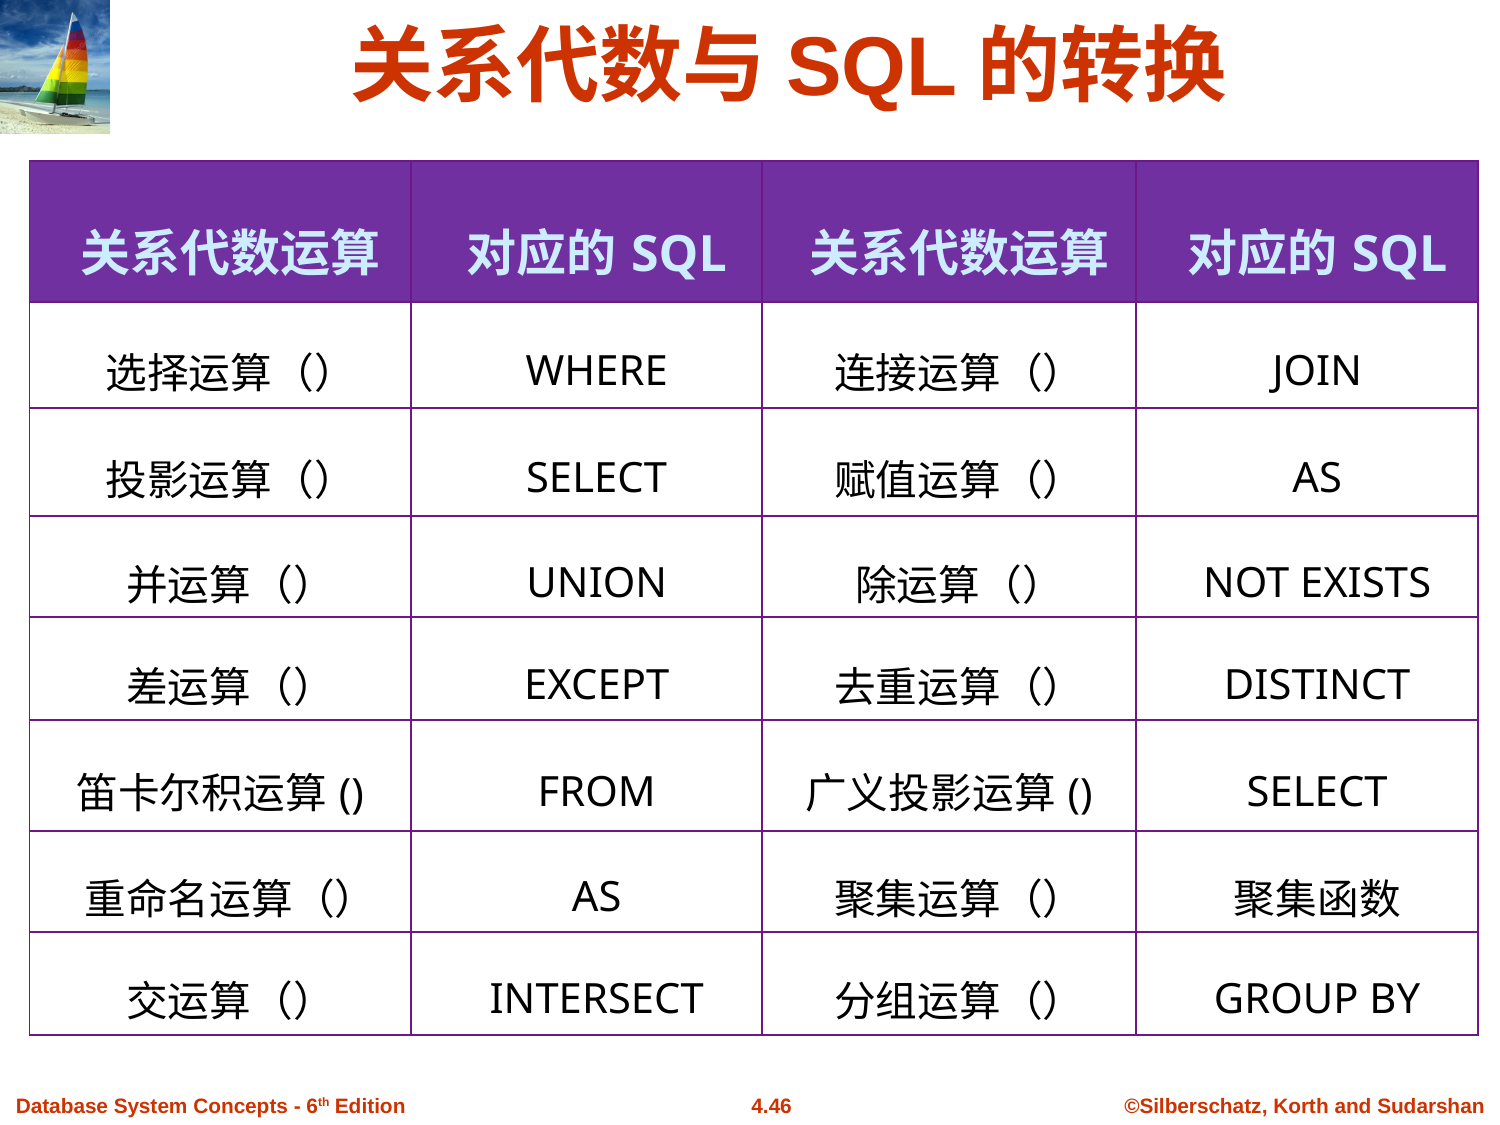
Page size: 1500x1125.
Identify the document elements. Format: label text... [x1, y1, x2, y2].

title 关系代数与SQL的转换 [125, 18, 1452, 120]
picture [0, 0, 110, 134]
